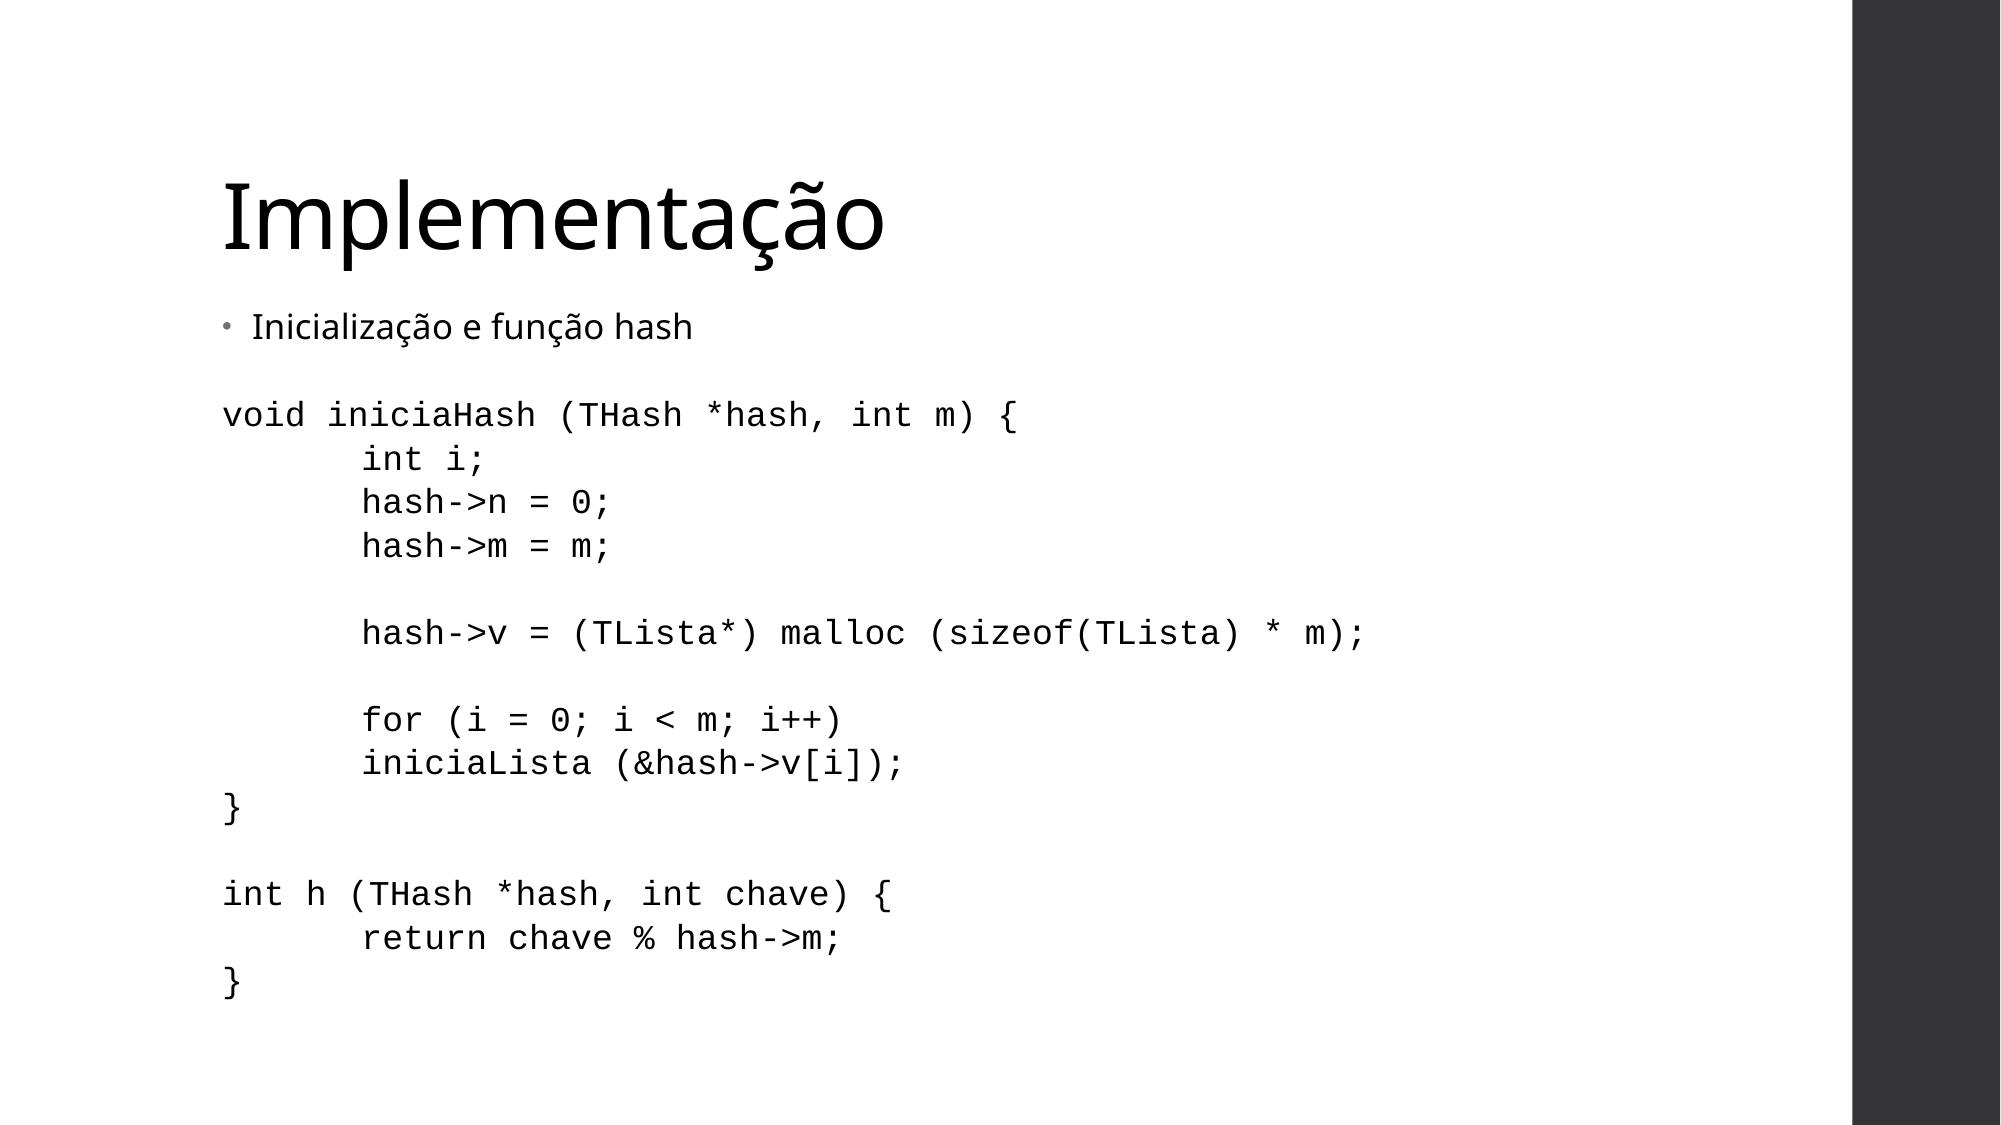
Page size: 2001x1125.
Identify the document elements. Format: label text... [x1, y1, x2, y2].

title Implementação [206, 60, 1797, 278]
list Inicialização e função hash void iniciaHash (THash *hash, int m) { int i; hash->n = 0; hash->m = m; hash->v = (TLista*) malloc (sizeof(TLista) * m); for (i = 0; i < m; i++) iniciaLista (&hash->v[i]); } int h (THash *hash, int chave) { return chave % hash->m; } [206, 299, 1617, 1014]
